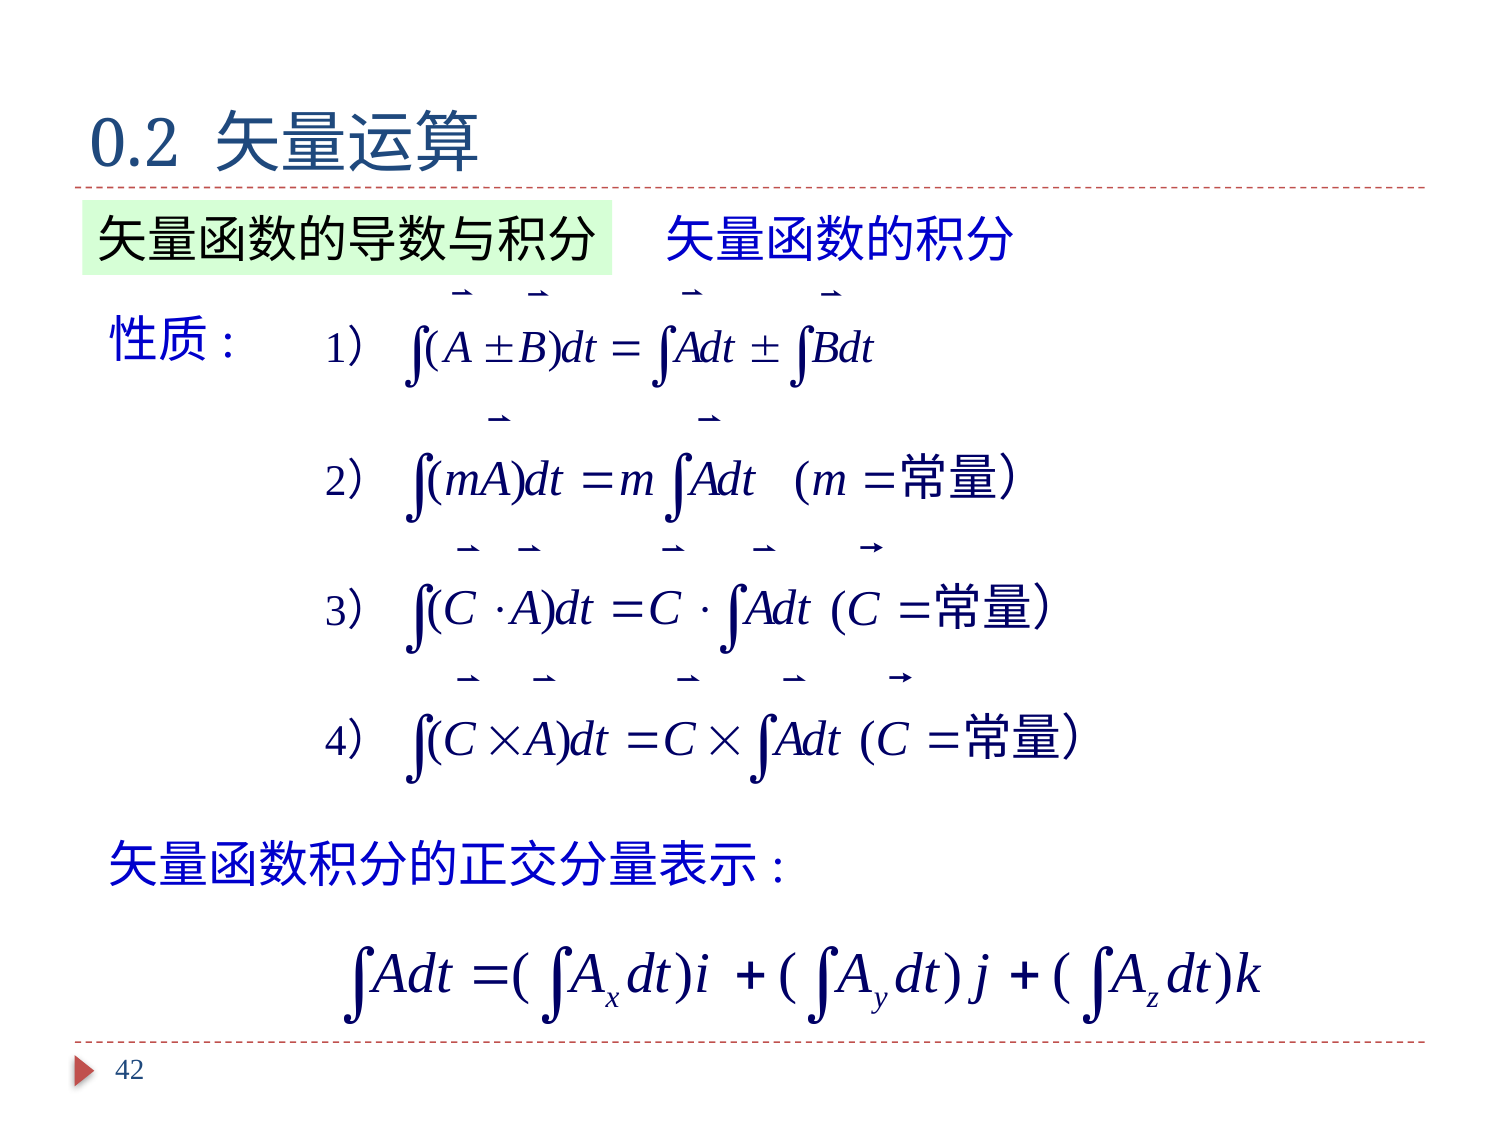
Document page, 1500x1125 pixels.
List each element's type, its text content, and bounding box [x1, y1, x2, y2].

slide_number 42 [100, 1042, 426, 1103]
text_box 矢量函数积分的正交分量表示: [94, 824, 813, 900]
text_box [324, 924, 1281, 1035]
text_box 性质: [94, 299, 250, 375]
text_box 矢量函数的导数与积分 [82, 200, 613, 275]
title 0.2 矢量运算 [75, 24, 1425, 188]
text_box 矢量函数的积分 [650, 199, 1042, 275]
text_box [324, 287, 1131, 809]
